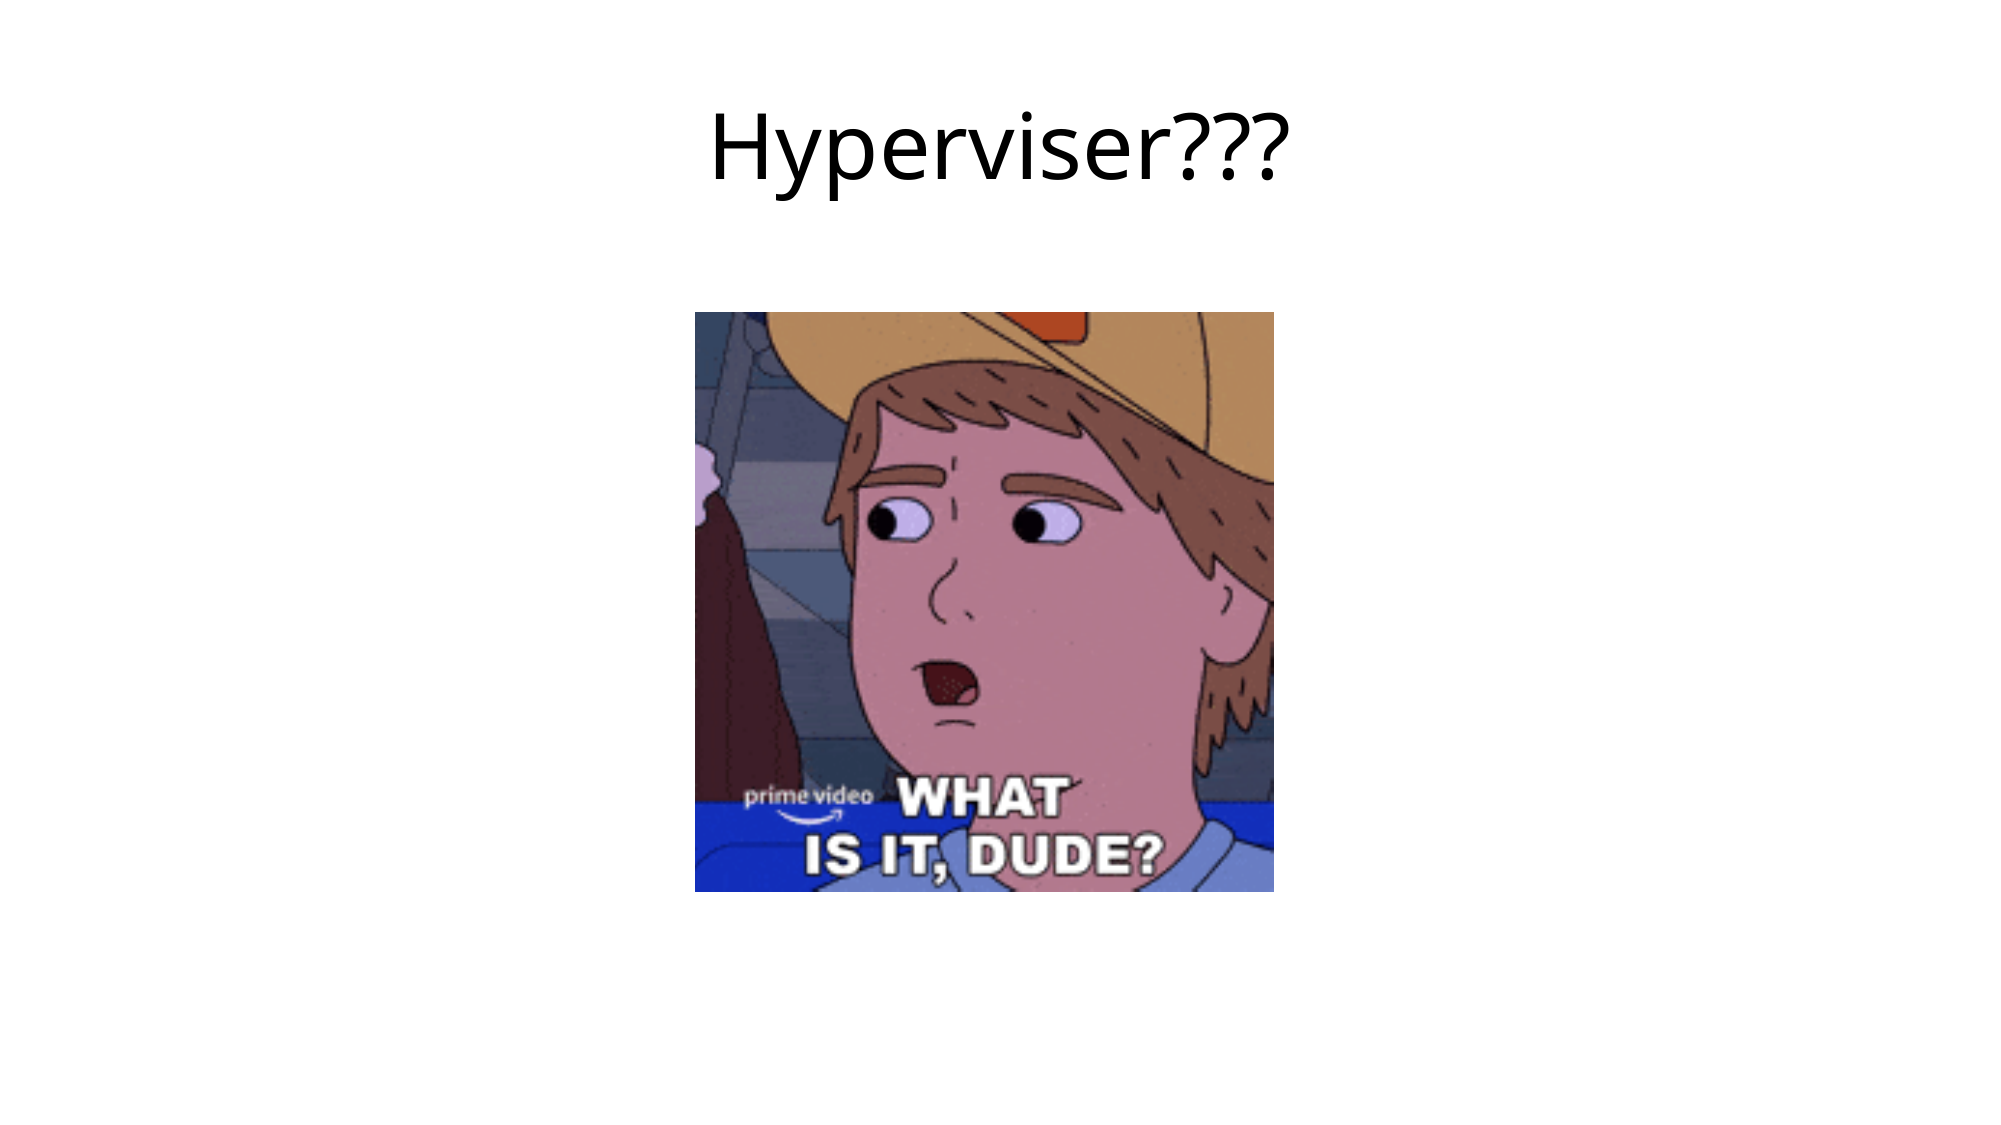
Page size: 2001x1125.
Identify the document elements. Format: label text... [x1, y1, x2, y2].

text_box Hyperviser??? [657, 83, 1343, 203]
picture [694, 312, 1275, 893]
